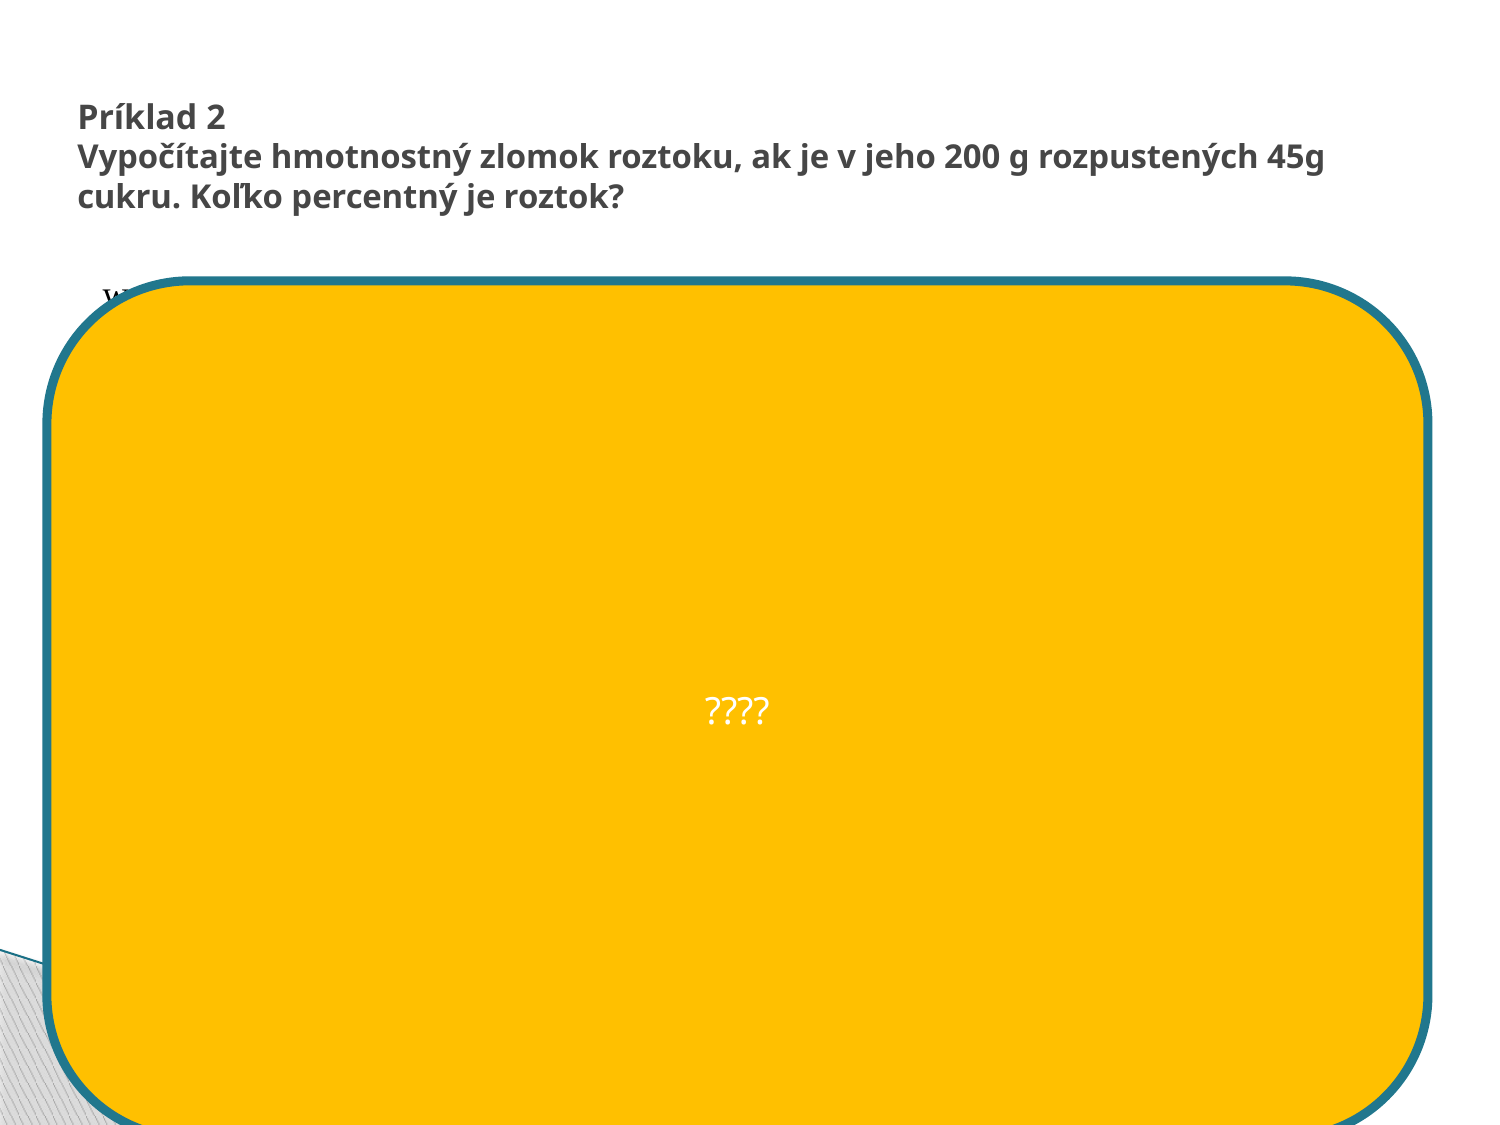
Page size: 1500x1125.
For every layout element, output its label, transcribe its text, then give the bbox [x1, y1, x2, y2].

title Príklad 2 Vypočítajte hmotnostný zlomok roztoku, ak je v jeho 200 g rozpustených 45g cukru. Koľko percentný je roztok? [62, 87, 1413, 275]
list w=m(A)/m ( hmotnosť rozpustenej látky / hmotnosť roztoku m(cukru)= 45g m( hmotnosť roztoku )= 200 g w = ? ________________________________ w = m (A)/ m w = 45 g/ 200 g w = 0,225 = 22,5% výsledok vynásobíme x100. Odpoveď: Hmotnostným zlomok roztoku je 0,225 a roztok je 22,5%-ný. [75, 243, 1425, 374]
text_box ???? [42, 276, 1433, 1125]
